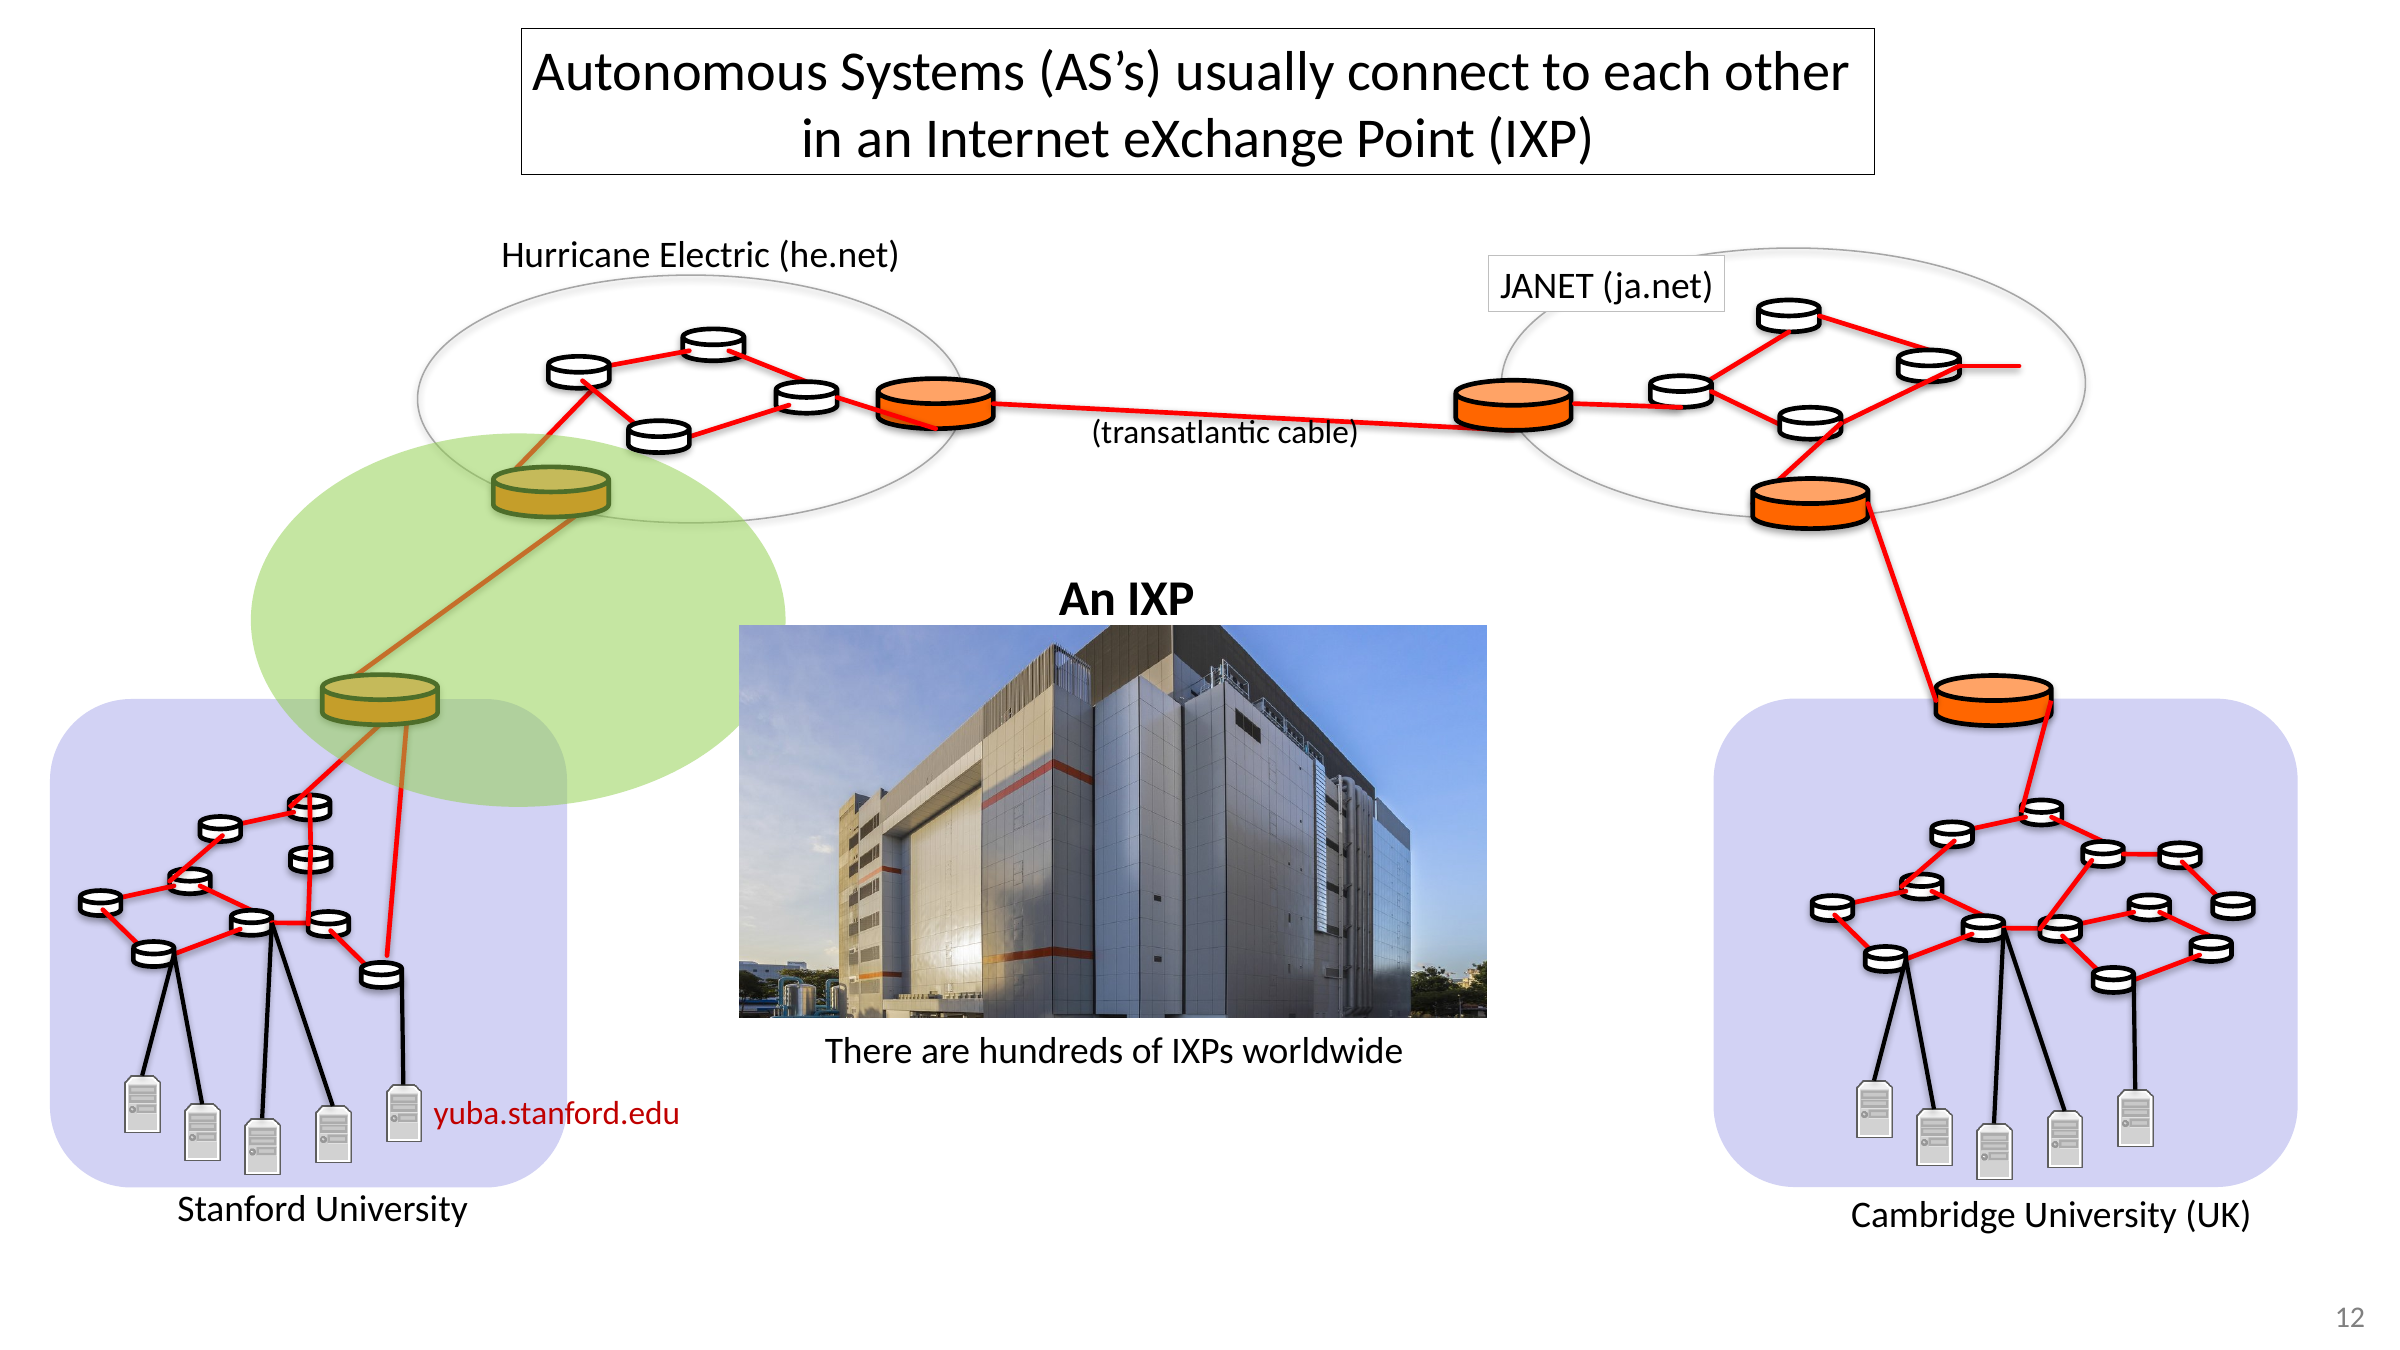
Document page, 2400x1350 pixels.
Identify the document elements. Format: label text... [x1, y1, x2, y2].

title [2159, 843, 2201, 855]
text_box [1933, 350, 1960, 373]
text_box [548, 356, 610, 386]
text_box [1993, 725, 2042, 801]
text_box [1752, 478, 1869, 529]
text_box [836, 397, 879, 404]
picture [1974, 1123, 2014, 1181]
text_box [144, 952, 167, 964]
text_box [1935, 350, 1960, 365]
text_box [878, 378, 994, 429]
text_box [1983, 1119, 1995, 1124]
picture [313, 1105, 353, 1163]
text_box [794, 381, 838, 414]
text_box provider [683, 328, 744, 344]
text_box [1784, 407, 1835, 423]
text_box [199, 816, 241, 842]
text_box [2051, 816, 2104, 855]
text_box [682, 328, 745, 361]
picture [383, 1084, 423, 1142]
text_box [1574, 391, 1651, 404]
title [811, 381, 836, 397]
text_box [1713, 698, 2015, 1188]
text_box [1921, 840, 1955, 875]
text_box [728, 350, 807, 398]
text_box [1983, 940, 2065, 1112]
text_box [689, 404, 790, 431]
text_box [2030, 800, 2062, 826]
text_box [153, 966, 203, 1105]
picture [182, 1103, 222, 1161]
text_box [180, 878, 211, 894]
text_box [2031, 800, 2061, 812]
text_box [550, 387, 577, 431]
text_box [2013, 698, 2298, 1184]
picture [242, 1117, 282, 1176]
text_box [1959, 833, 2054, 872]
text_box [1650, 375, 1693, 391]
text_box Customers pay providers to carry their packets. [1937, 676, 2052, 700]
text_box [2181, 861, 2228, 907]
text_box JANET (ja.net) [1488, 255, 1725, 312]
picture [2044, 1110, 2085, 1169]
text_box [548, 356, 591, 372]
text_box [270, 1088, 561, 1188]
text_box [1873, 971, 1883, 1081]
text_box [2236, 893, 2254, 919]
text_box [2099, 841, 2124, 867]
text_box [1501, 248, 2086, 513]
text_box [189, 835, 223, 869]
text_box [1819, 315, 1930, 367]
text_box Cambridge University (UK) [1839, 1184, 2264, 1241]
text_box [251, 1087, 333, 1107]
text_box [199, 885, 245, 923]
text_box [80, 890, 109, 916]
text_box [250, 433, 1487, 1080]
text_box Stanford University [166, 1177, 480, 1235]
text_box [231, 811, 245, 826]
text_box Autonomous Systems (AS’s) usually connect to each other in an Internet eXchange Point (IXP) [521, 28, 1875, 175]
text_box [1931, 821, 1973, 847]
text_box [251, 1112, 263, 1119]
text_box [417, 281, 961, 431]
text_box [111, 885, 175, 900]
text_box [2159, 842, 2201, 868]
text_box [1456, 380, 1571, 405]
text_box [173, 928, 241, 955]
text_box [1885, 971, 1935, 1110]
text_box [2113, 992, 2136, 1090]
text_box customer [655, 420, 683, 431]
text_box yuba.stanford.edu [428, 1088, 696, 1139]
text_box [1931, 821, 1959, 834]
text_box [1963, 816, 2026, 831]
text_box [2059, 860, 2092, 917]
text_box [582, 380, 651, 431]
picture [1854, 1080, 1894, 1138]
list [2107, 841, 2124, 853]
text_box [1840, 381, 1930, 424]
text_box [1811, 873, 2232, 993]
text_box Hurricane Electric (he.net) [490, 224, 912, 281]
text_box [1758, 300, 1819, 315]
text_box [596, 350, 690, 369]
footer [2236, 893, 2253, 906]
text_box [1697, 315, 1759, 388]
text_box [1650, 375, 1710, 405]
picture [2115, 1089, 2155, 1147]
text_box [1455, 380, 1572, 431]
picture [1914, 1108, 1954, 1166]
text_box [81, 890, 106, 903]
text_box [102, 909, 149, 955]
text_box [1810, 528, 1994, 676]
title Customers and Providers [878, 378, 994, 403]
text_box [1680, 407, 1780, 424]
text_box [1779, 419, 1834, 440]
text_box [1899, 376, 1926, 380]
text_box [1752, 478, 1869, 503]
text_box [1935, 675, 2052, 726]
text_box (transatlantic cable) [1076, 415, 1375, 431]
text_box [141, 966, 151, 1076]
text_box [1758, 300, 1820, 332]
picture [122, 1075, 162, 1133]
text_box [49, 698, 246, 1188]
text_box [1527, 415, 1803, 517]
